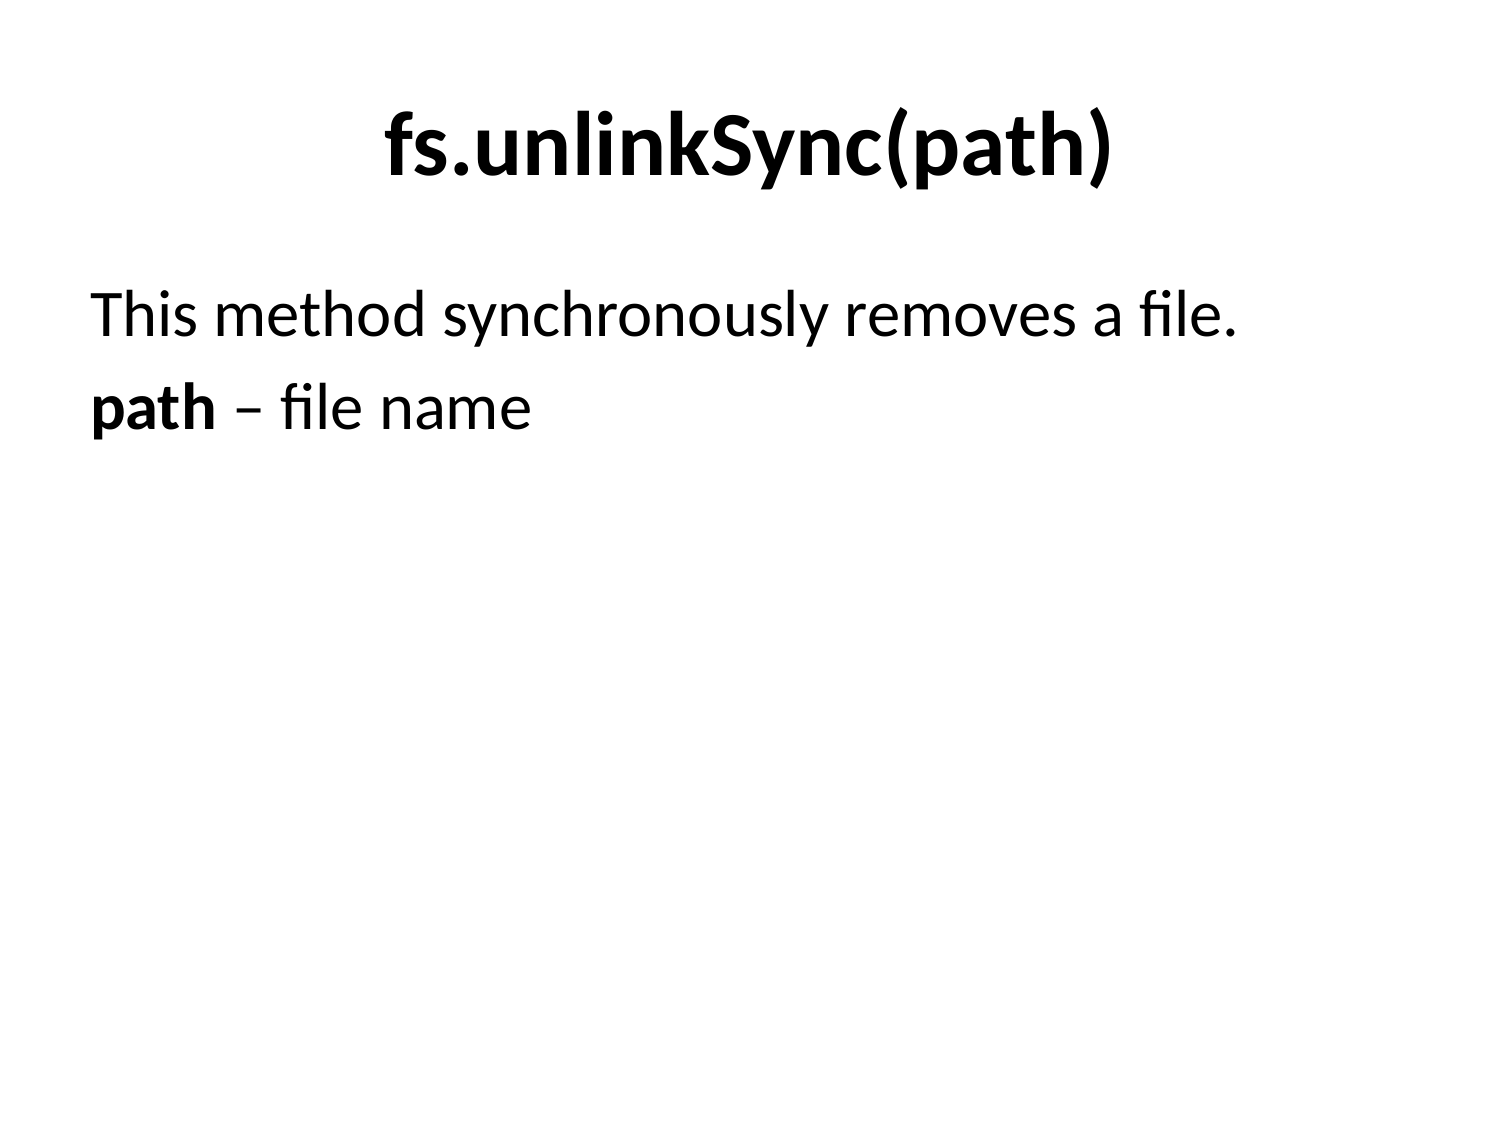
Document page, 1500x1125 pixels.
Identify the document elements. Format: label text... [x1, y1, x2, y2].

list This method synchronously removes a file. path – file name [75, 262, 1425, 1005]
title fs.unlinkSync(path) [75, 45, 1425, 233]
